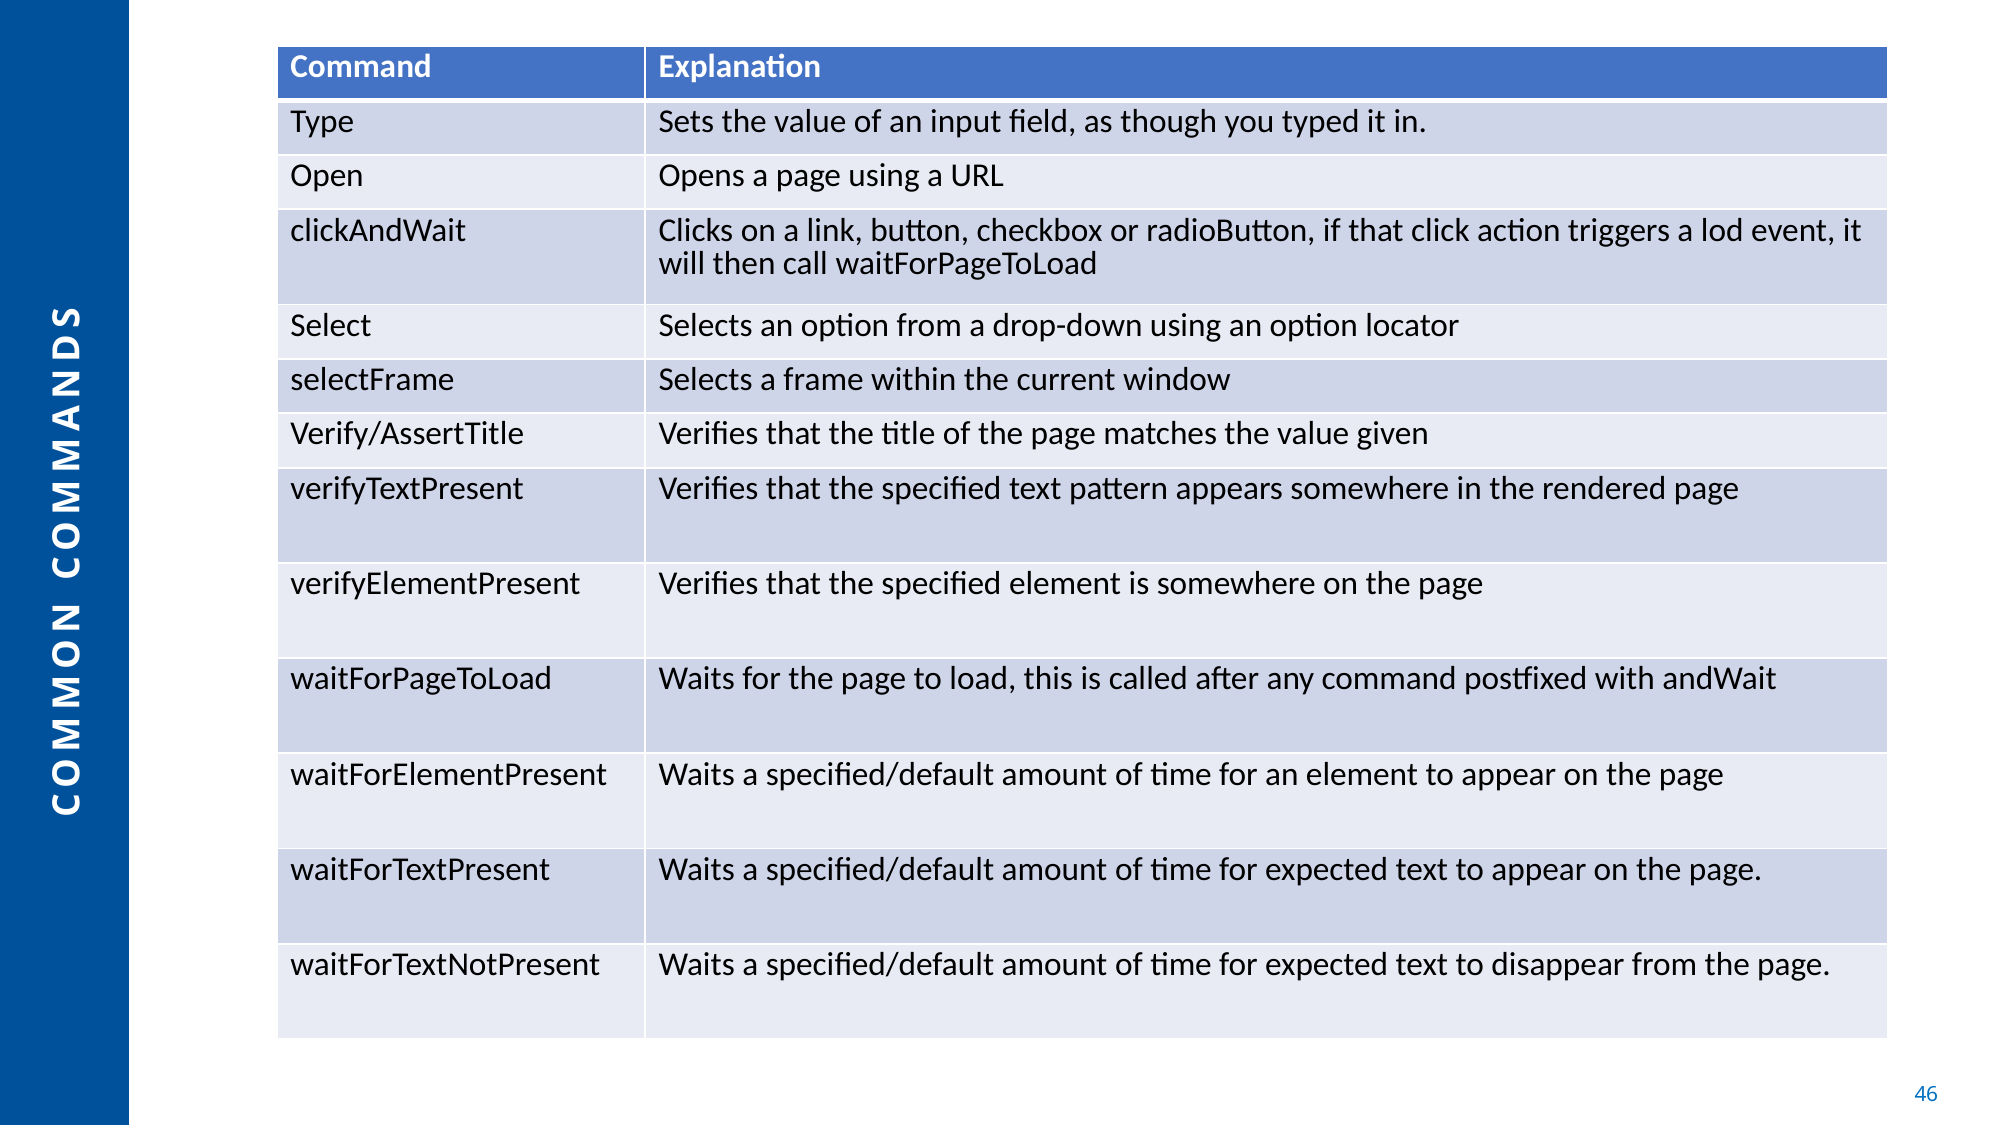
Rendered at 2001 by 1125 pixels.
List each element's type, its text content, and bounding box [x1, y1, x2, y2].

table_cell waitForPageToLoad [278, 659, 644, 752]
table_cell clickAndWait [278, 210, 644, 304]
table_cell selectFrame [278, 360, 644, 412]
table_cell Clicks on a link, button, checkbox or radioButton, if that click action triggers a lod event, it will then call waitForPageToLoad [646, 210, 1887, 304]
table_cell Waits a specified/default amount of time for expected text to appear on the page. [646, 849, 1887, 943]
title Common Commands [40, 0, 89, 1125]
table_cell Waits a specified/default amount of time for an element to appear on the page [646, 754, 1887, 848]
table_cell Type [278, 103, 644, 154]
table_cell Waits a specified/default amount of time for expected text to disappear from the page. [646, 945, 1887, 1038]
table_cell Waits for the page to load, this is called after any command postfixed with andWait [646, 659, 1887, 752]
table_cell Selects a frame within the current window [646, 360, 1887, 412]
table_cell Verifies that the specified element is somewhere on the page [646, 564, 1887, 657]
table_cell verifyElementPresent [278, 564, 644, 657]
table_cell Verify/AssertTitle [278, 414, 644, 467]
table_header Explanation [646, 47, 1887, 98]
table_cell Open [278, 156, 644, 208]
table_cell Selects an option from a drop-down using an option locator [646, 305, 1887, 358]
table_cell Verifies that the title of the page matches the value given [646, 414, 1887, 467]
table_cell verifyTextPresent [278, 469, 644, 562]
table_cell Select [278, 305, 644, 358]
table_cell waitForTextPresent [278, 849, 644, 943]
table_cell Verifies that the specified text pattern appears somewhere in the rendered page [646, 469, 1887, 562]
table_cell Sets the value of an input field, as though you typed it in. [646, 103, 1887, 154]
table_cell Opens a page using a URL [646, 156, 1887, 208]
table_header Command [278, 47, 644, 98]
table_cell waitForTextNotPresent [278, 945, 644, 1038]
table_cell waitForElementPresent [278, 754, 644, 848]
